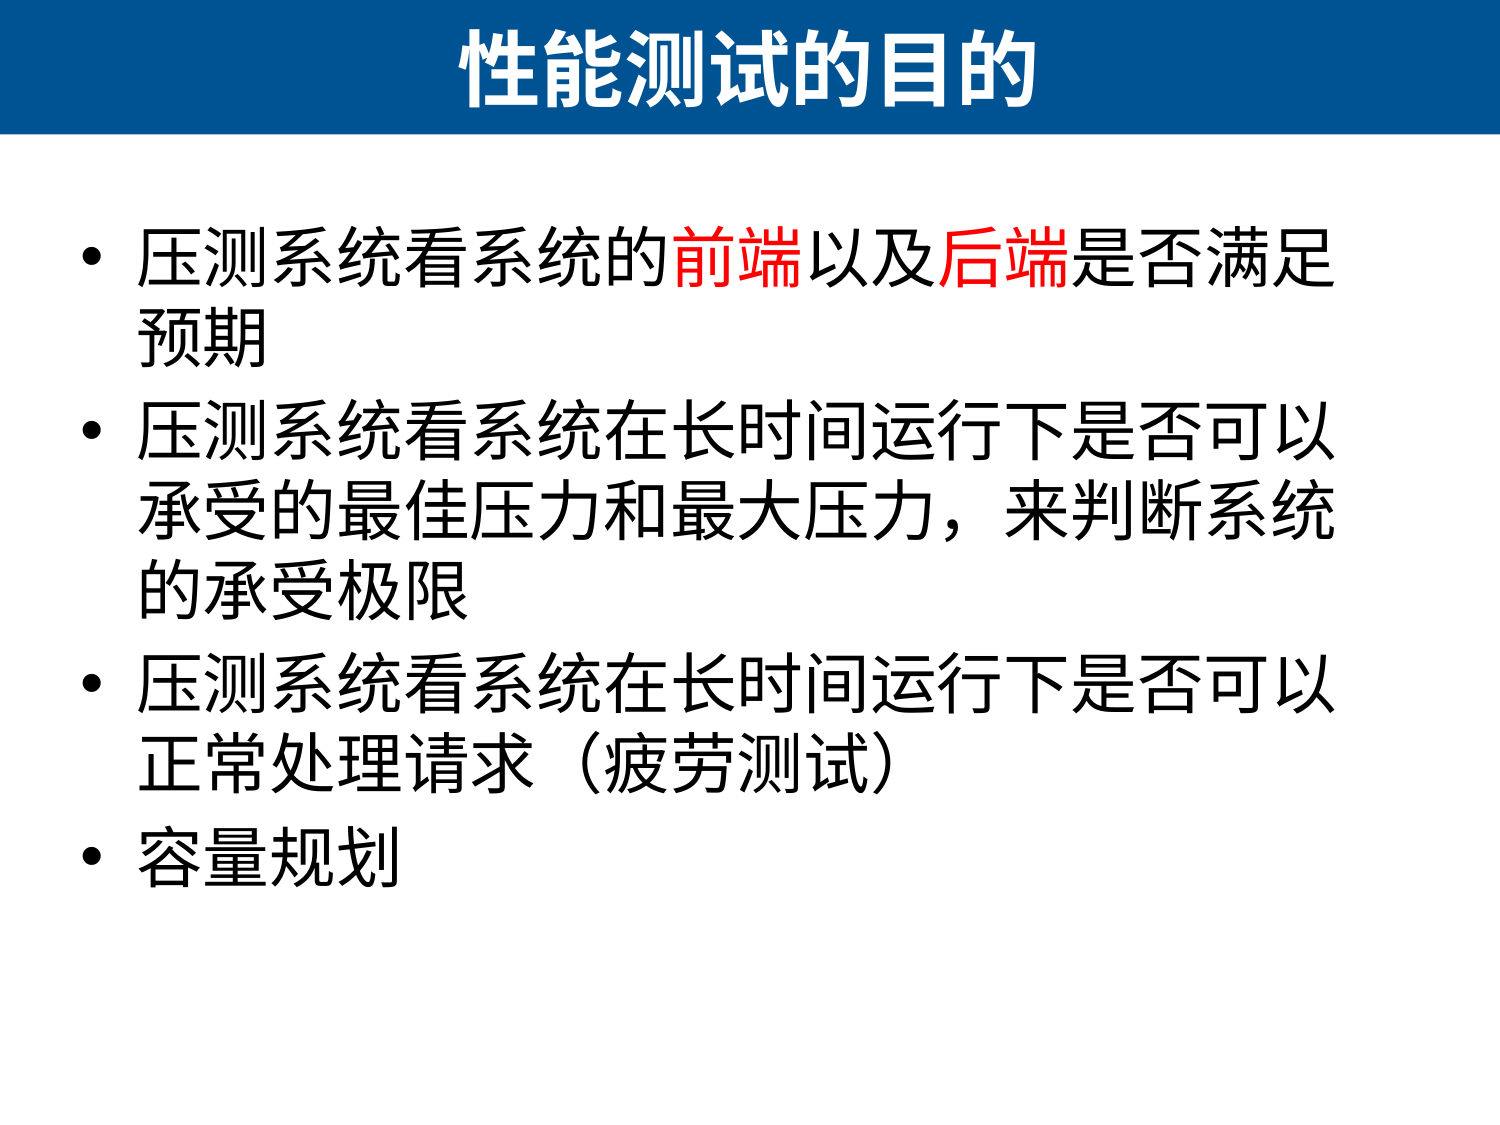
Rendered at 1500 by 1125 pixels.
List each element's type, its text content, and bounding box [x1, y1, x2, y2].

title 性能测试的目的 [0, 0, 1500, 135]
list 压测系统看系统的前端以及后端是否满足预期 压测系统看系统在长时间运行下是否可以承受的最佳压力和最大压力，来判断系统的承受极限 压测系统看系统在长时间运行下是否可以正常处理请求（疲劳测试） 容量规划 [64, 208, 1415, 951]
